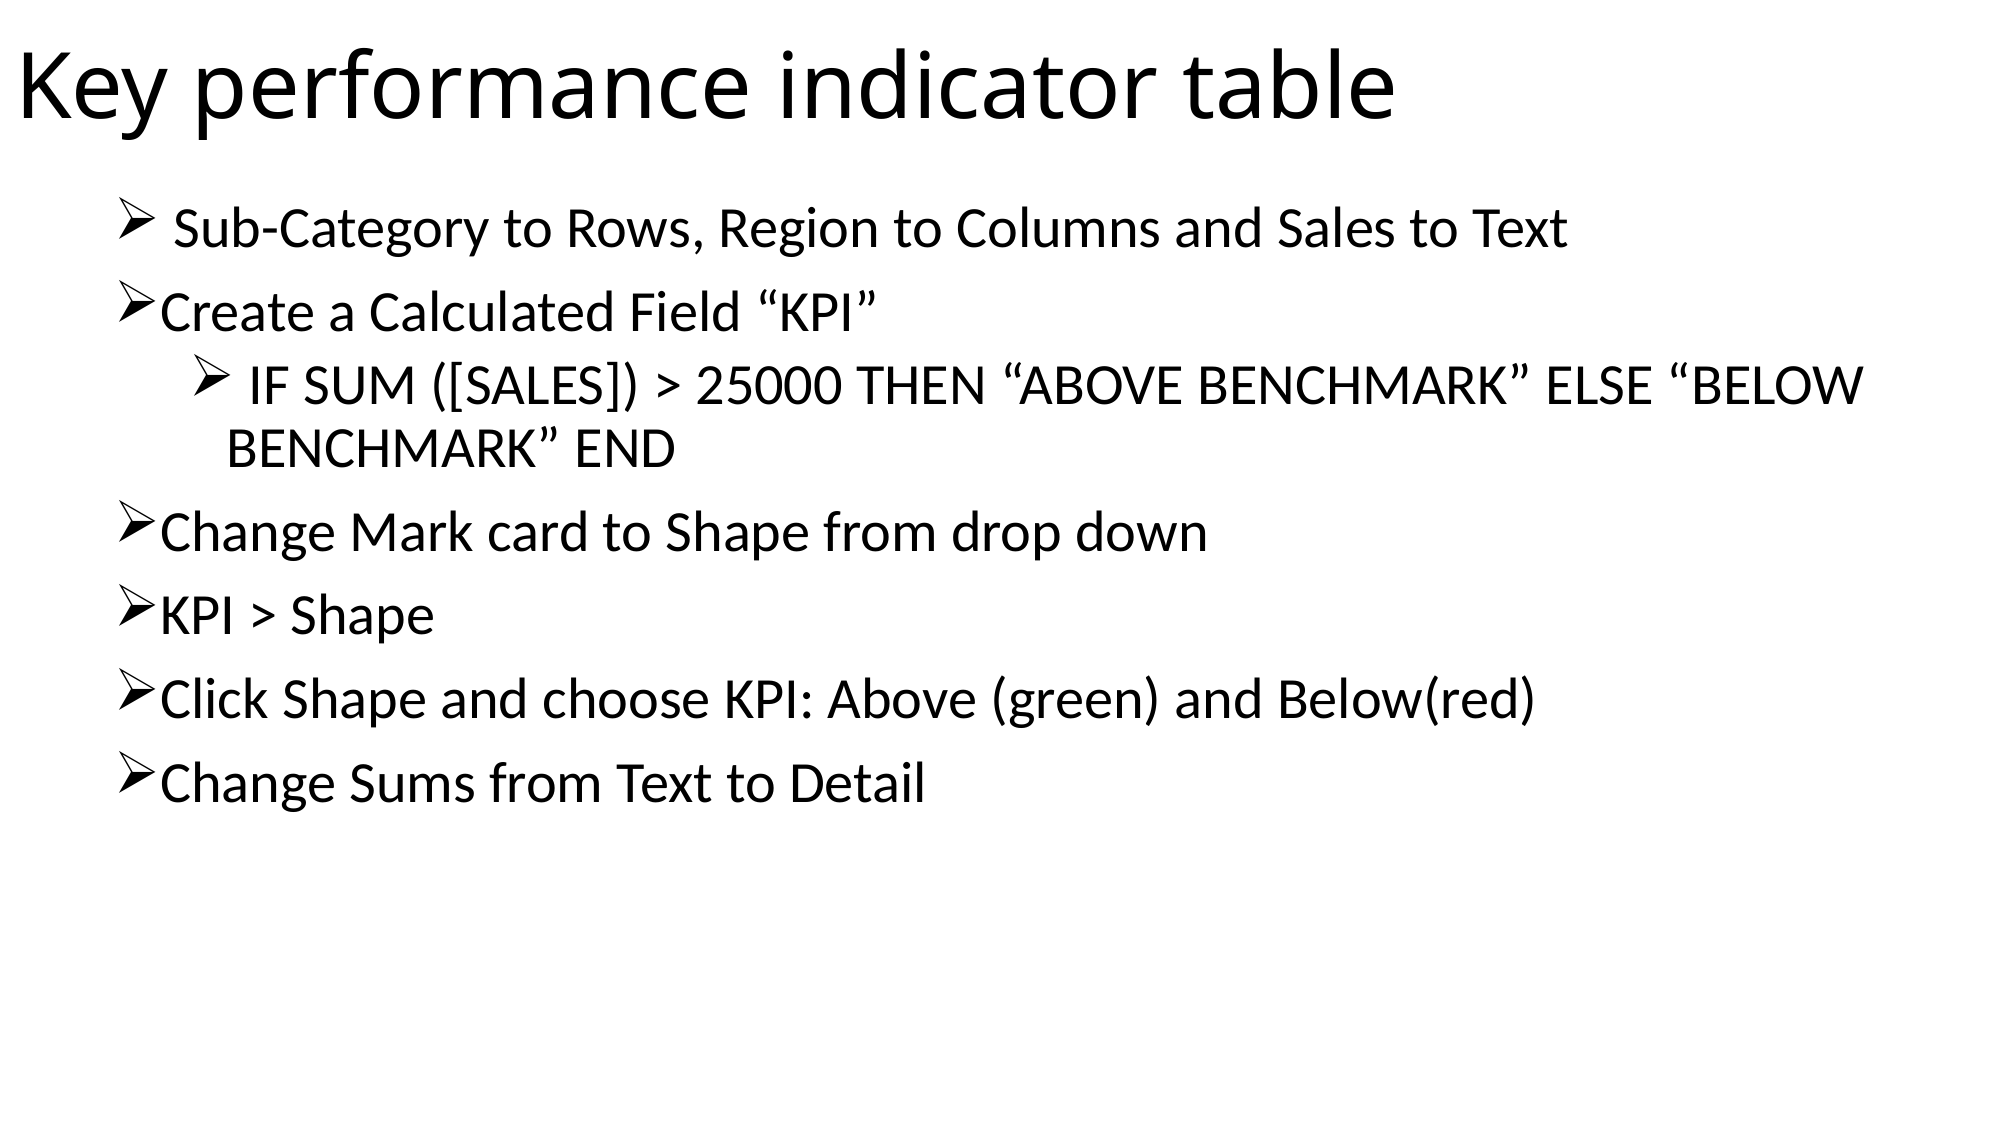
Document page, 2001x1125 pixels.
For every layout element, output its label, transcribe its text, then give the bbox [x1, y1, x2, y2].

title Key performance indicator table [0, 0, 1990, 190]
list Sub-Category to Rows, Region to Columns and Sales to Text Create a Calculated Field “KPI” IF SUM ([SALES]) > 25000 THEN “ABOVE BENCHMARK” ELSE “BELOW BENCHMARK” END Change Mark card to Shape from drop down KPI > Shape Click Shape and choose KPI: Above (green) and Below(red) Change Sums from Text to Detail [99, 189, 1952, 1048]
